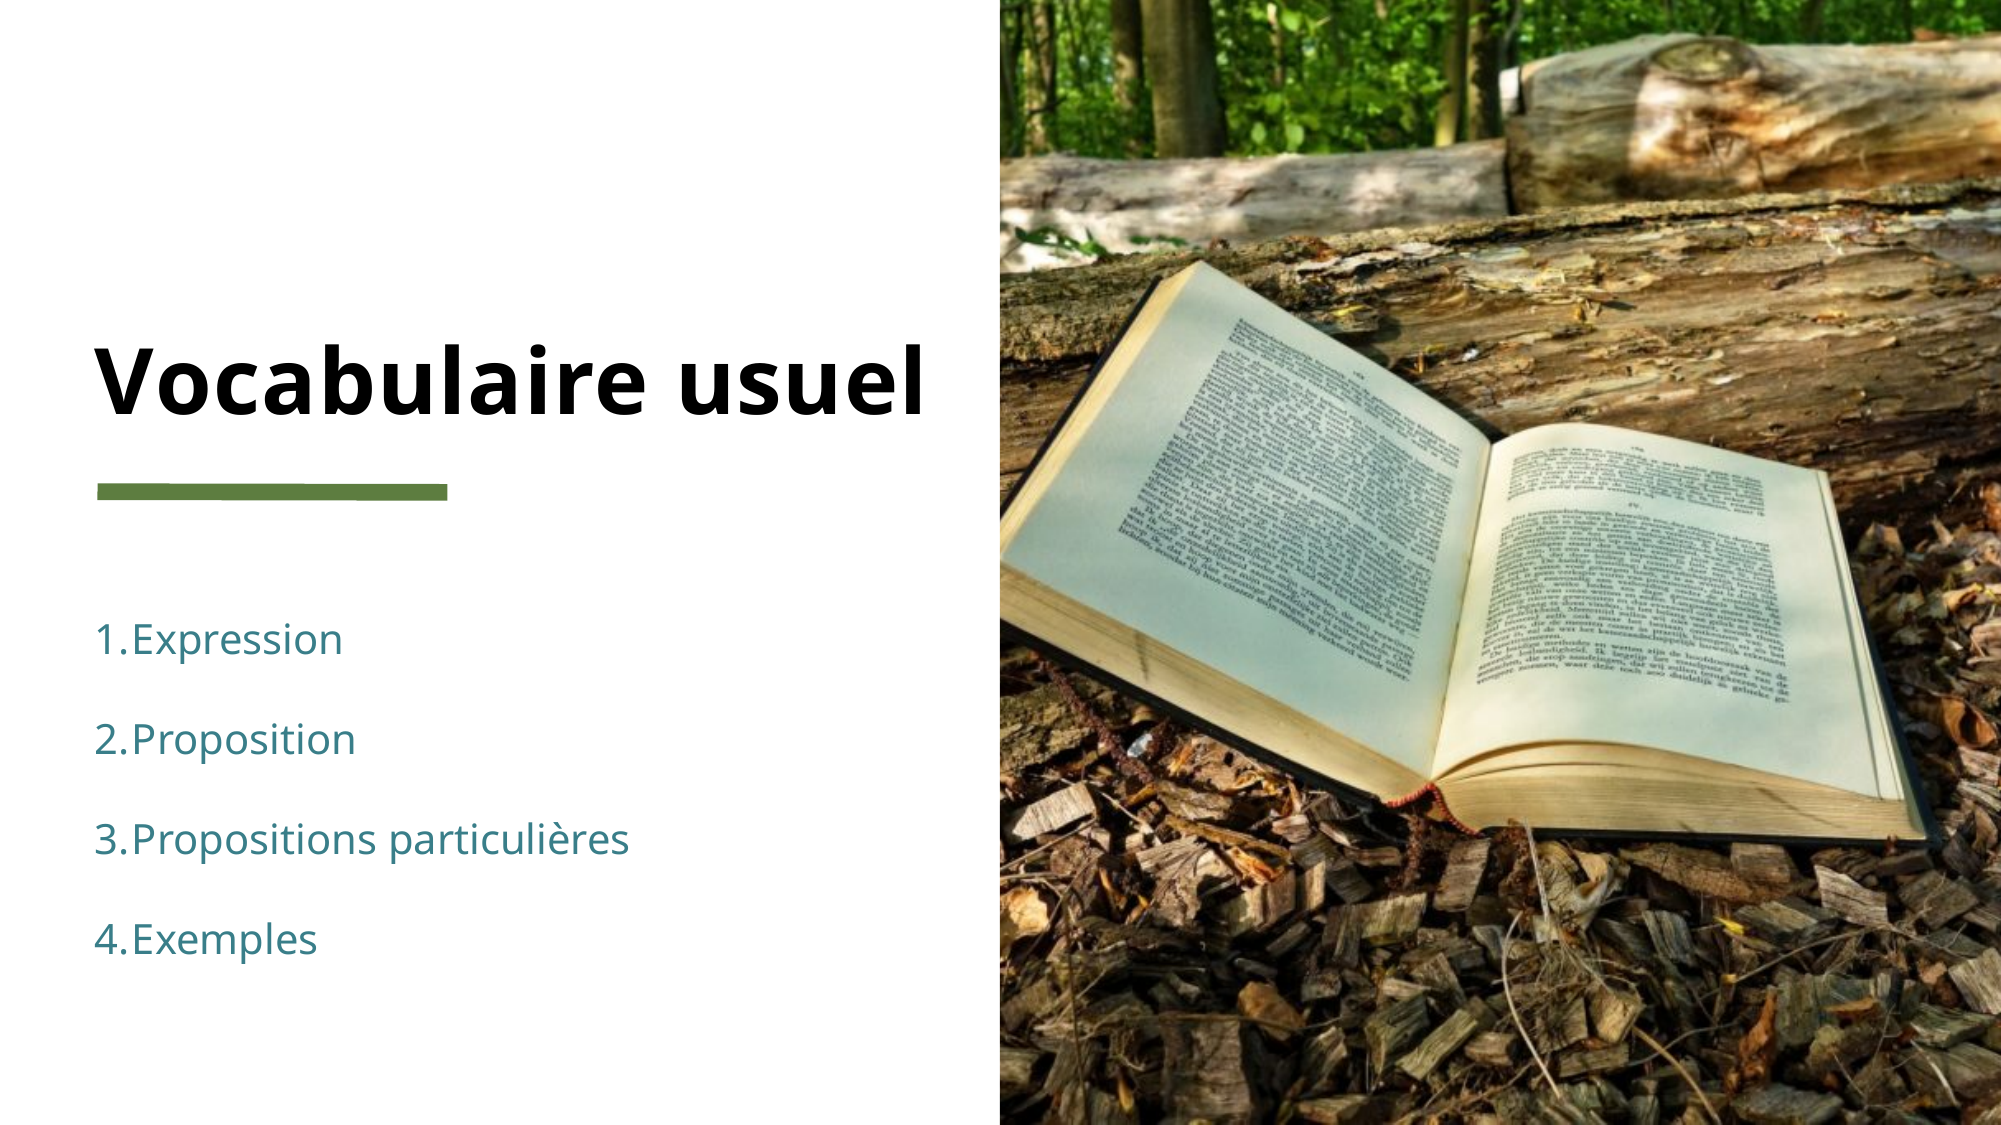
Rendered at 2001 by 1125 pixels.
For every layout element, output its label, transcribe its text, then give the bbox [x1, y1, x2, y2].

picture [999, 0, 2001, 1125]
text_box Expression Proposition Propositions particulières Exemples [94, 562, 890, 989]
title Vocabulaire usuel [94, 45, 982, 432]
